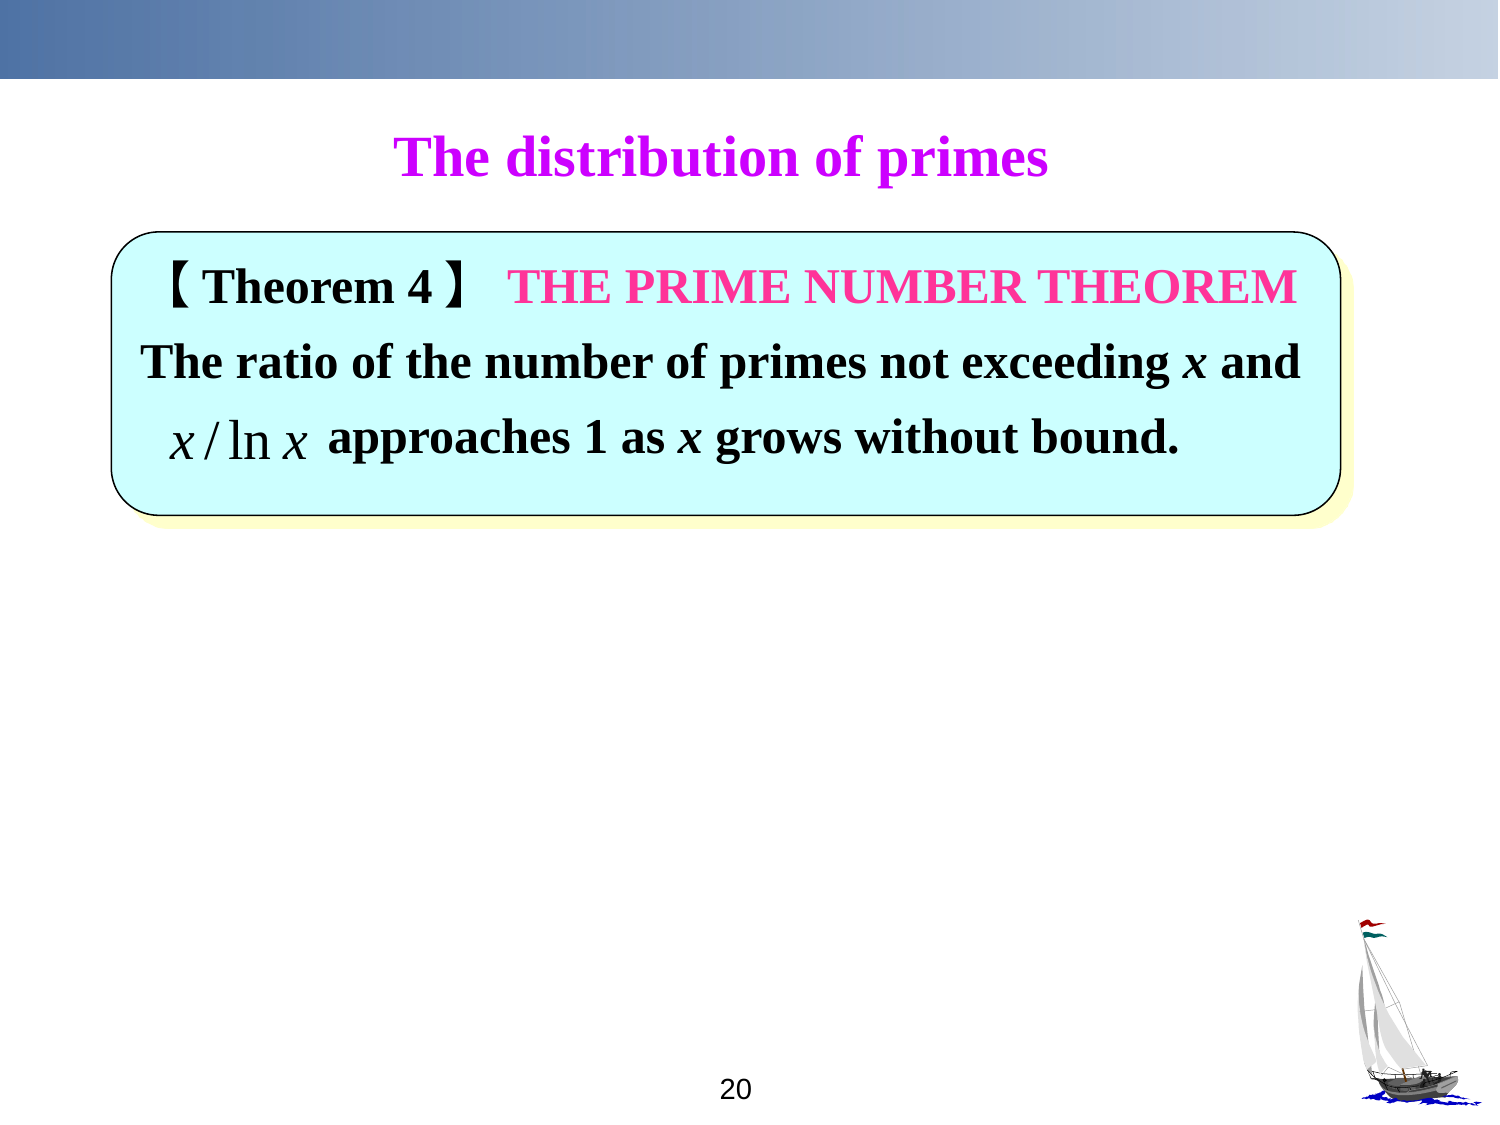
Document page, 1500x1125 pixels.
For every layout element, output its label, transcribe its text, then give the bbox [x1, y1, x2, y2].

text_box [111, 231, 1341, 516]
slide_number 20 [666, 1049, 768, 1125]
text_box The distribution of primes [53, 111, 1391, 196]
picture [0, 0, 1500, 79]
